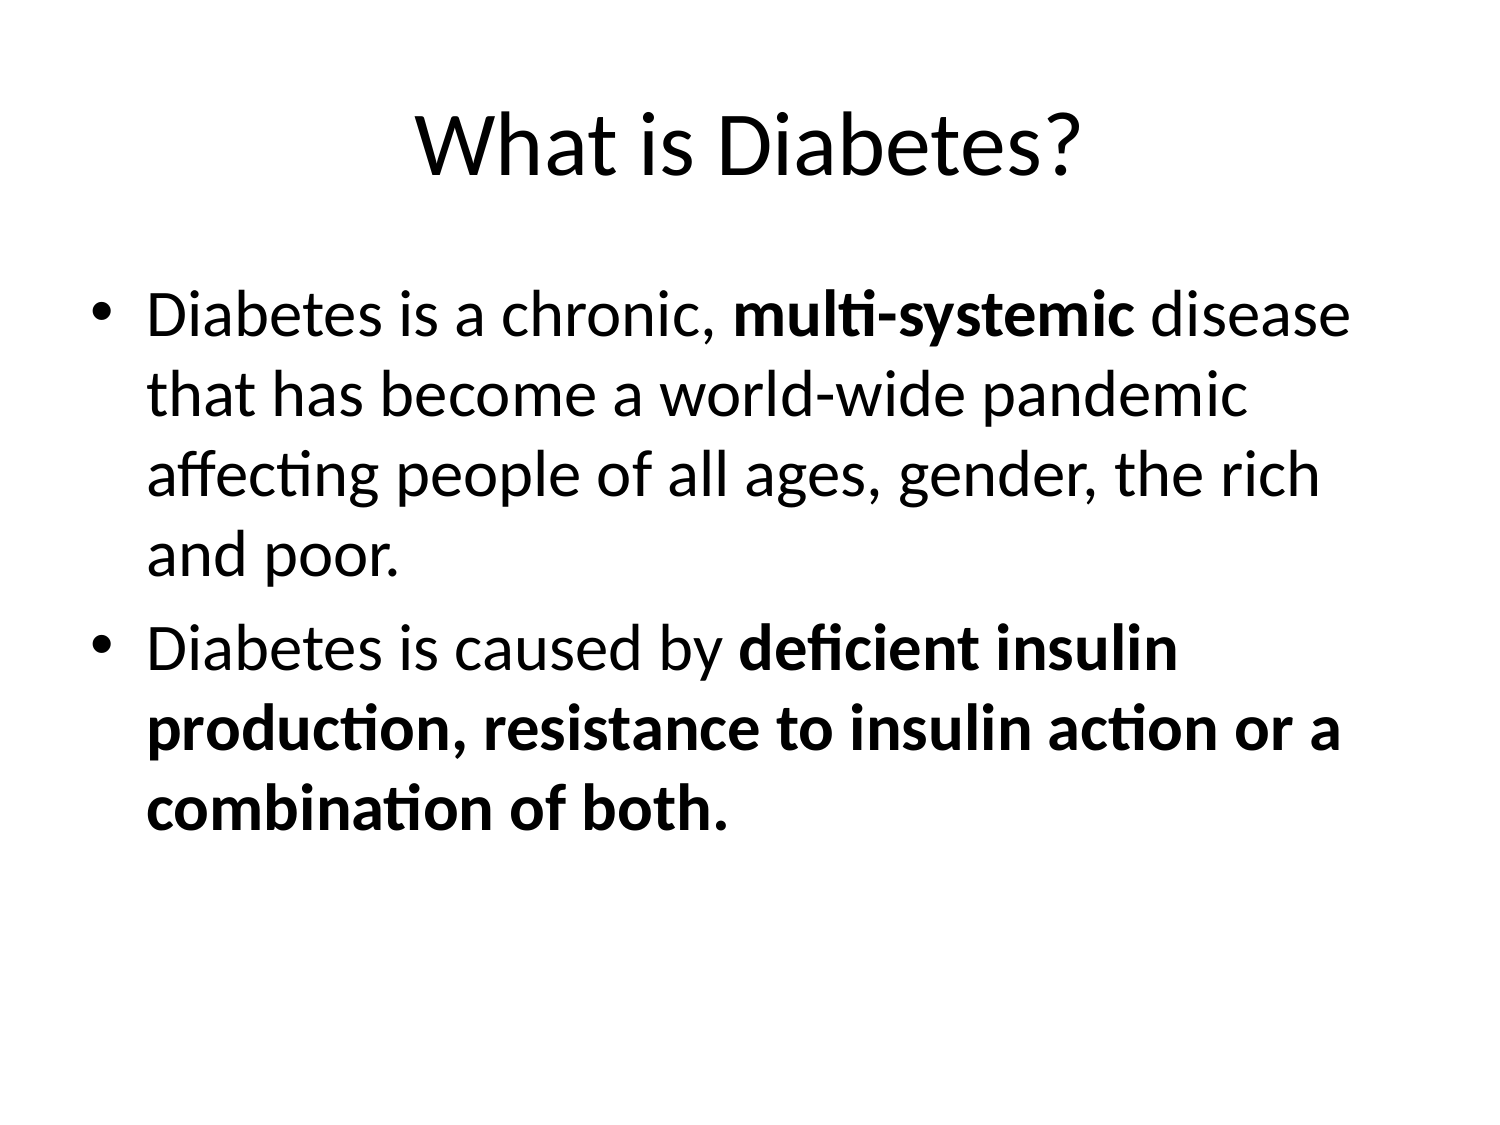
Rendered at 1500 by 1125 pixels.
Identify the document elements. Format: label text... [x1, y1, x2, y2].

title What is Diabetes? [75, 45, 1425, 233]
list Diabetes is a chronic, multi-systemic disease that has become a world-wide pandemic affecting people of all ages, gender, the rich and poor. Diabetes is caused by deficient insulin production, resistance to insulin action or a combination of both. [75, 262, 1425, 1005]
